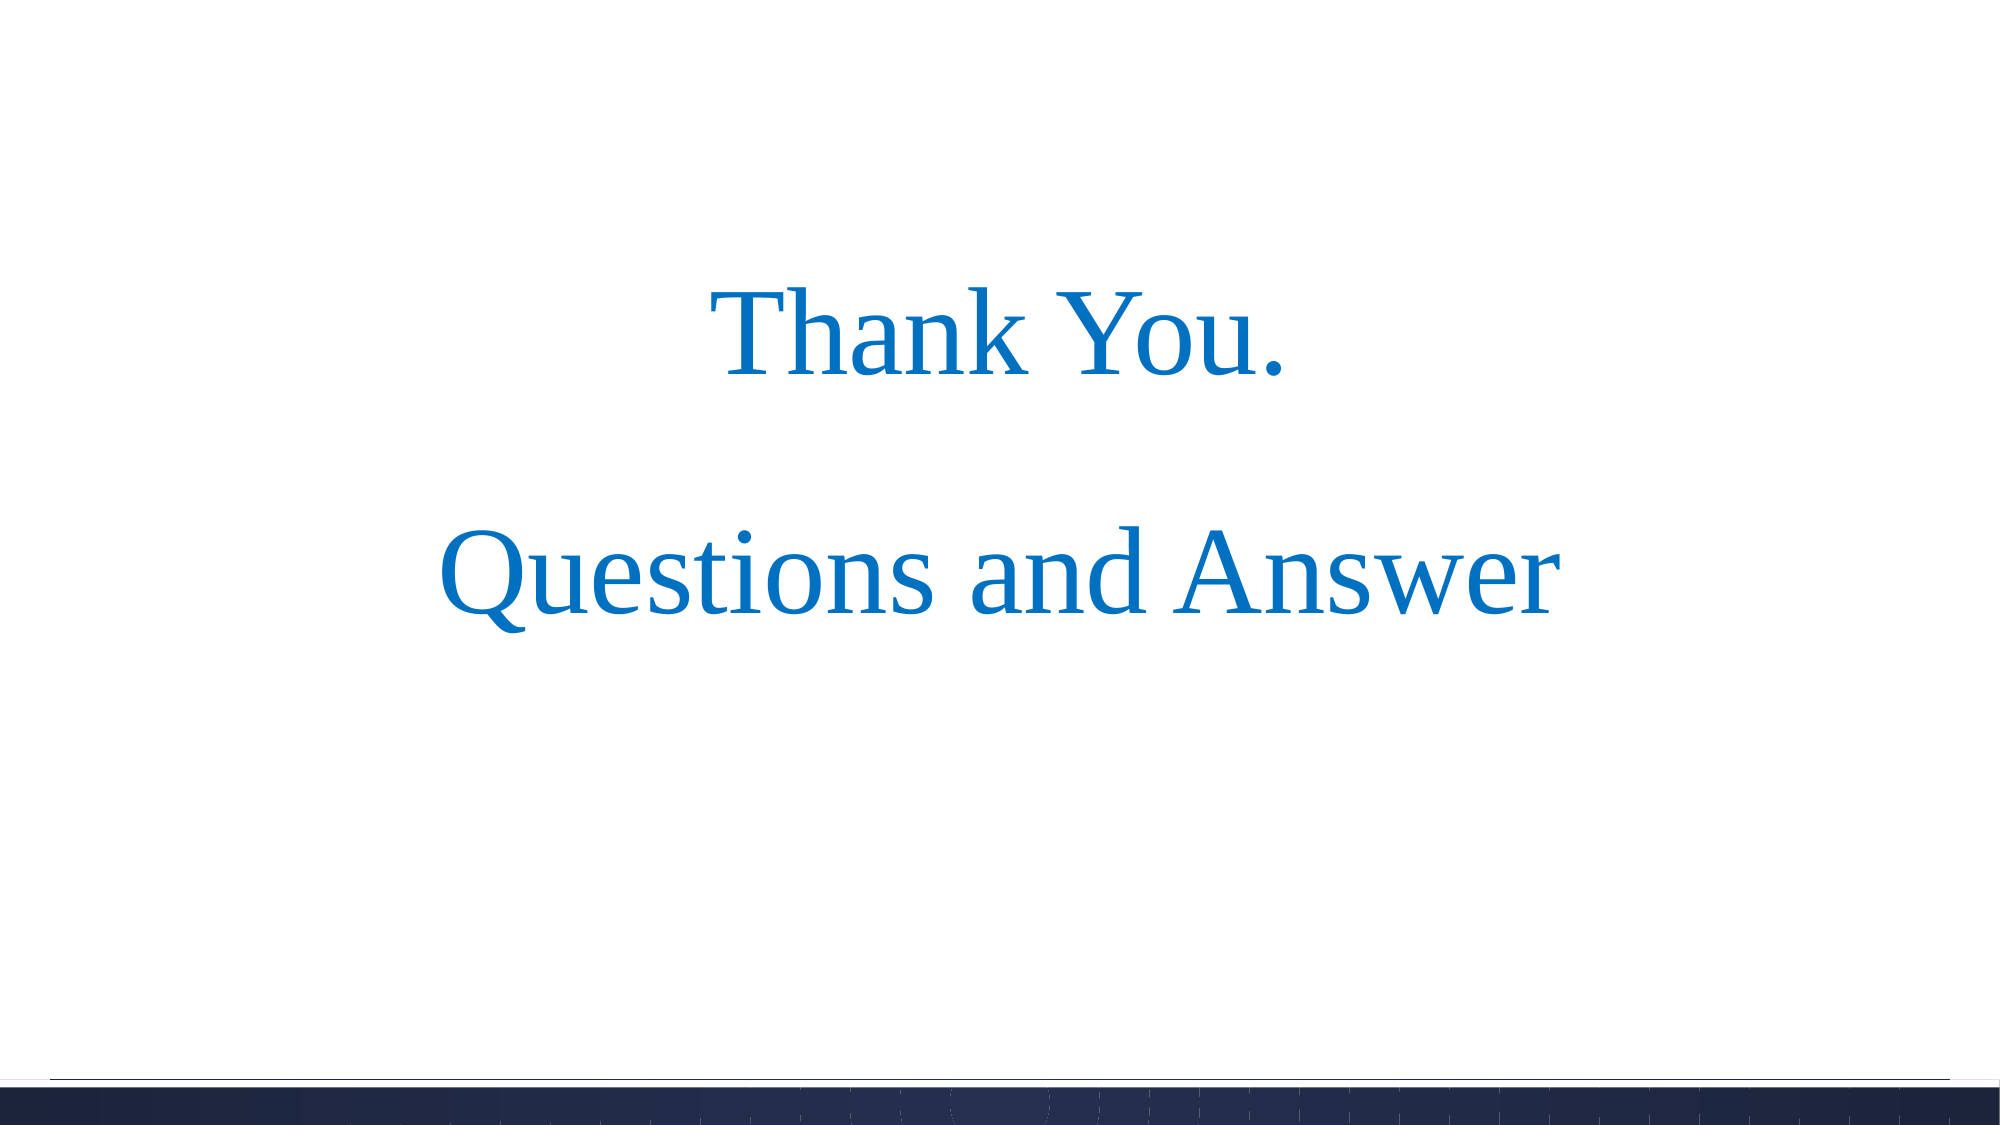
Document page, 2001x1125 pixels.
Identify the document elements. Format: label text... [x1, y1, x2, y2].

list Thank You. Questions and Answer [219, 160, 1780, 1086]
